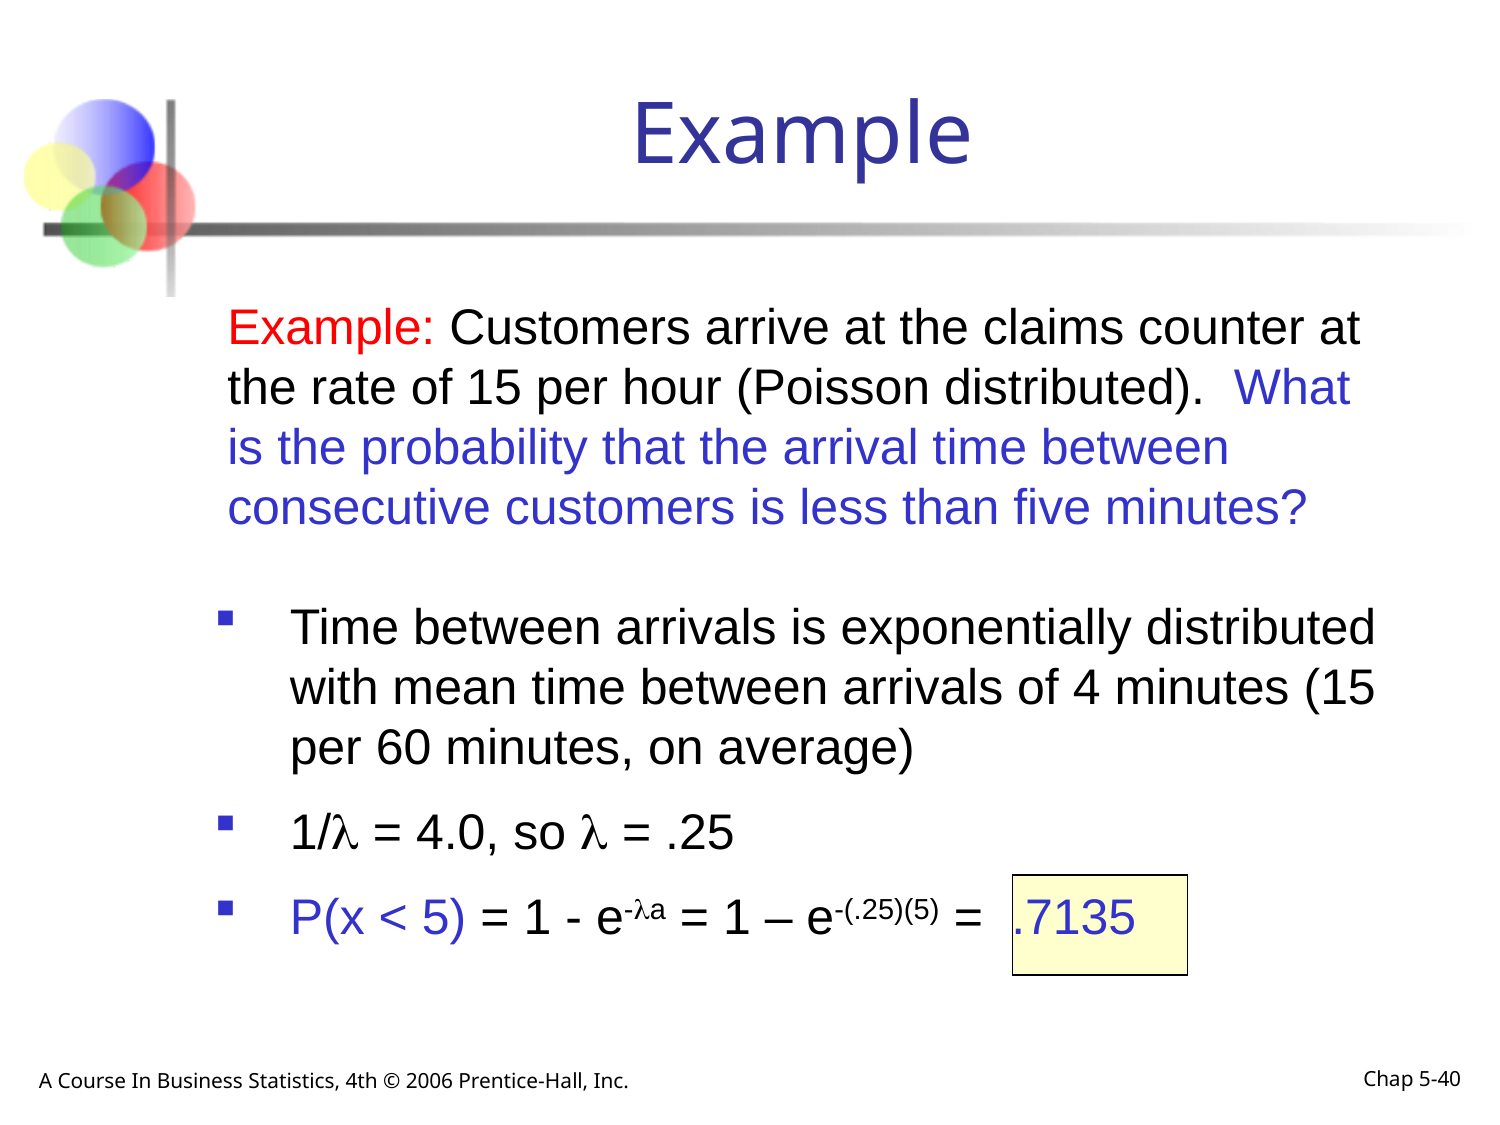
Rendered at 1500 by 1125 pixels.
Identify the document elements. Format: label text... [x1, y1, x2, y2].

text_box Time between arrivals is exponentially distributed with mean time between arrivals of 4 minutes (15 per 60 minutes, on average) 1/ = 4.0, so  = .25 P(x < 5) = 1 - e-a = 1 – e-(.25)(5) = .7135 [199, 587, 1413, 953]
slide_number Chap 5-40 [1162, 1050, 1475, 1101]
text_box Example: Customers arrive at the claims counter at the rate of 15 per hour (Poisson distributed). What is the probability that the arrival time between consecutive customers is less than five minutes? [212, 287, 1388, 543]
picture [24, 99, 1475, 297]
text_box [1012, 953, 1188, 975]
title Example [162, 62, 1441, 188]
footer A Course In Business Statistics, 4th © 2006 Prentice-Hall, Inc. [24, 1050, 788, 1104]
